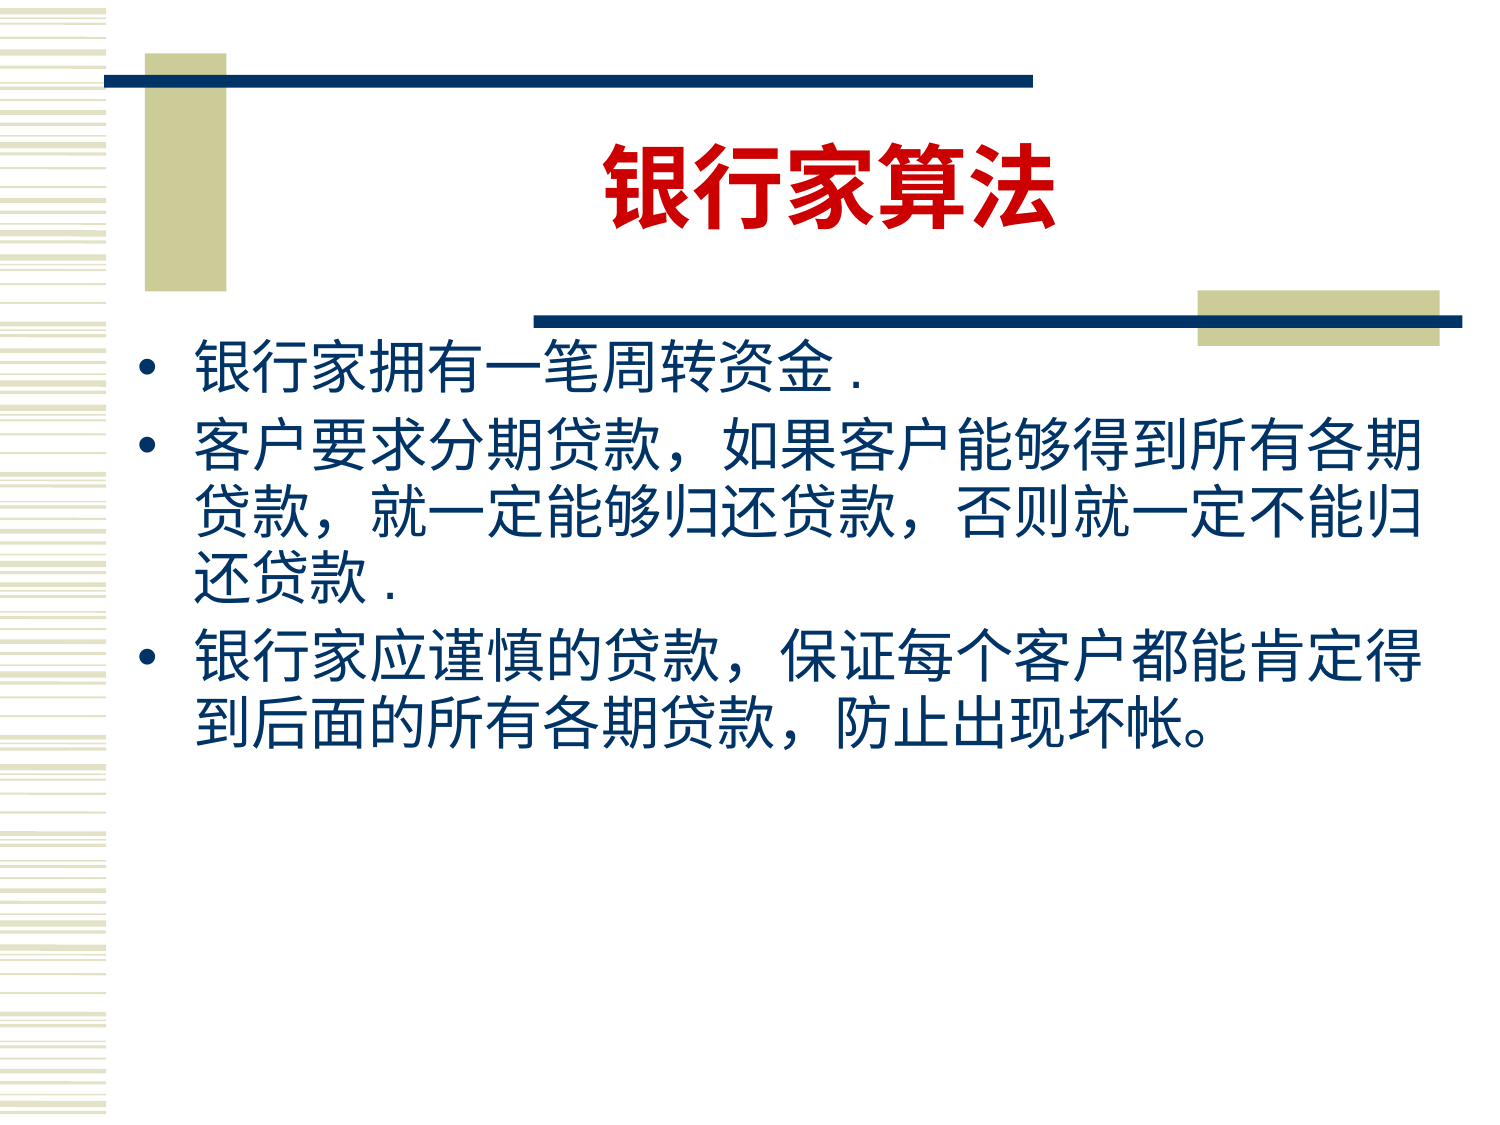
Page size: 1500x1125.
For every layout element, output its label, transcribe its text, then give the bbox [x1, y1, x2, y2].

list 银行家拥有一笔周转资金. 客户要求分期贷款，如果客户能够得到所有各期贷款，就一定能够归还贷款，否则就一定不能归还贷款. 银行家应谨慎的贷款，保证每个客户都能肯定得到后面的所有各期贷款，防止出现坏帐。 [122, 327, 1439, 1068]
title 银行家算法 [224, 99, 1436, 288]
